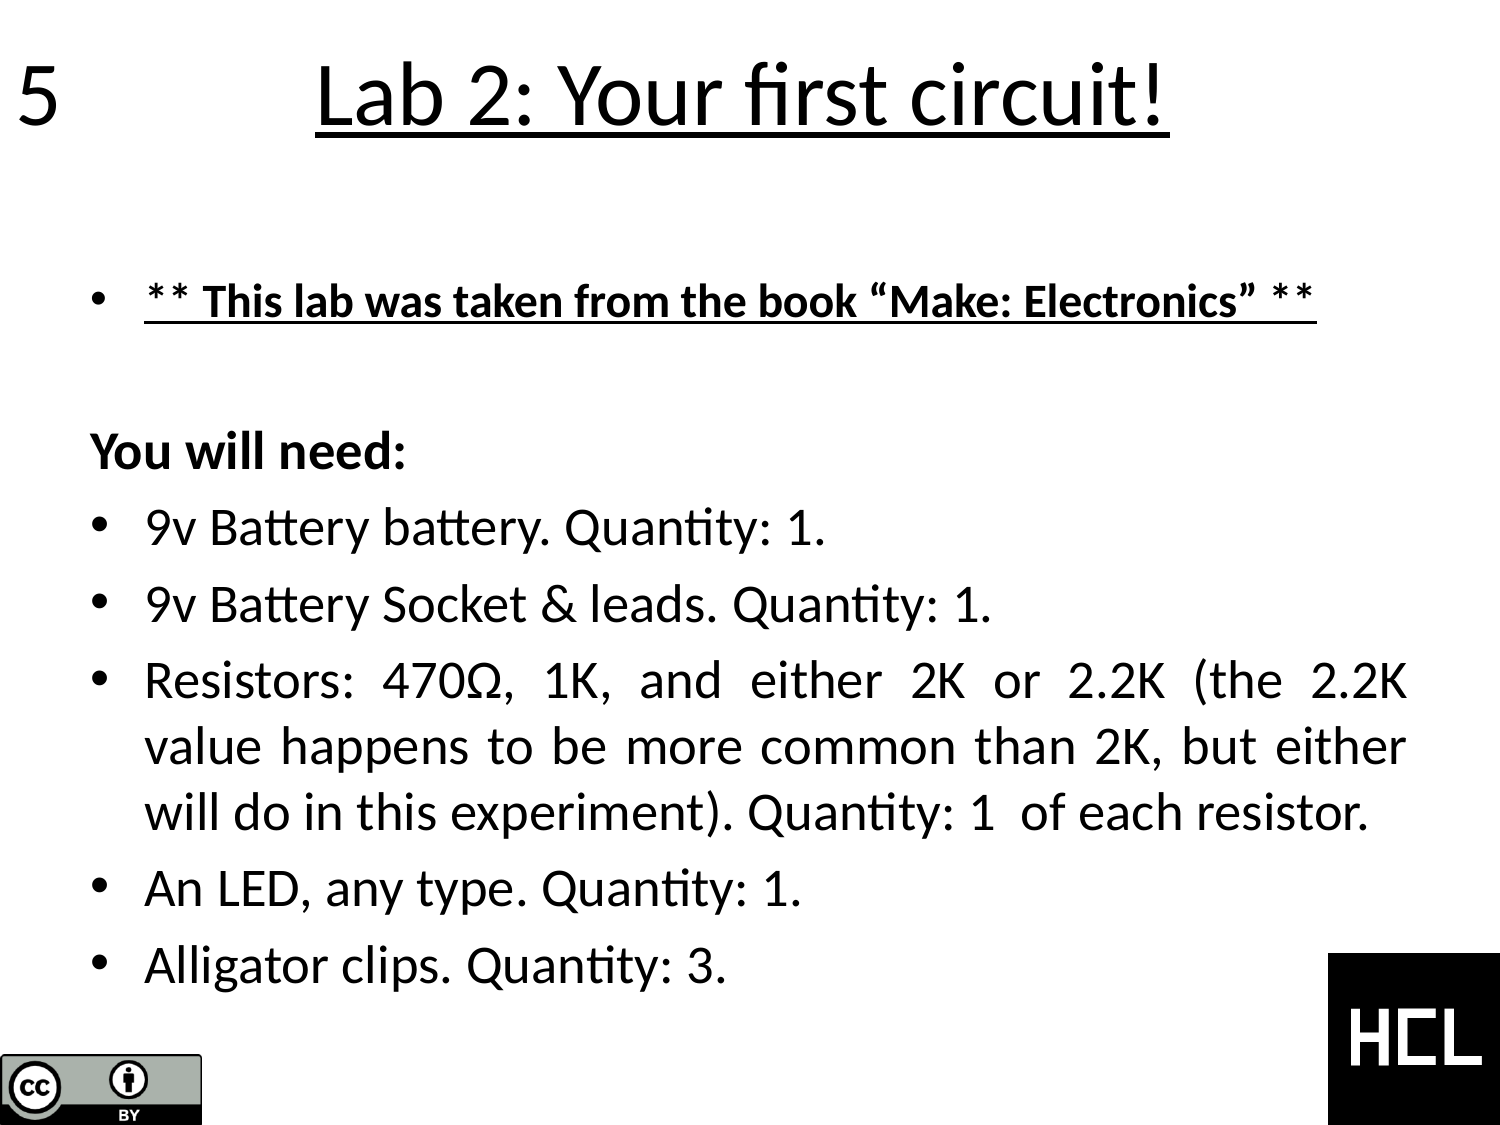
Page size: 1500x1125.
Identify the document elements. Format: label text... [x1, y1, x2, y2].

title 5 Lab 2: Your first circuit! [0, 0, 1500, 183]
list ** This lab was taken from the book “Make: Electronics” ** You will need: 9v Battery battery. Quantity: 1. 9v Battery Socket & leads. Quantity: 1. Resistors: 470Ω, 1K, and either 2K or 2.2K (the 2.2K value happens to be more common than 2K, but either will do in this experiment). Quantity: 1 of each resistor. An LED, any type. Quantity: 1. Alligator clips. Quantity: 3. [75, 262, 1425, 1005]
picture [1328, 953, 1500, 1125]
picture [0, 1054, 202, 1125]
